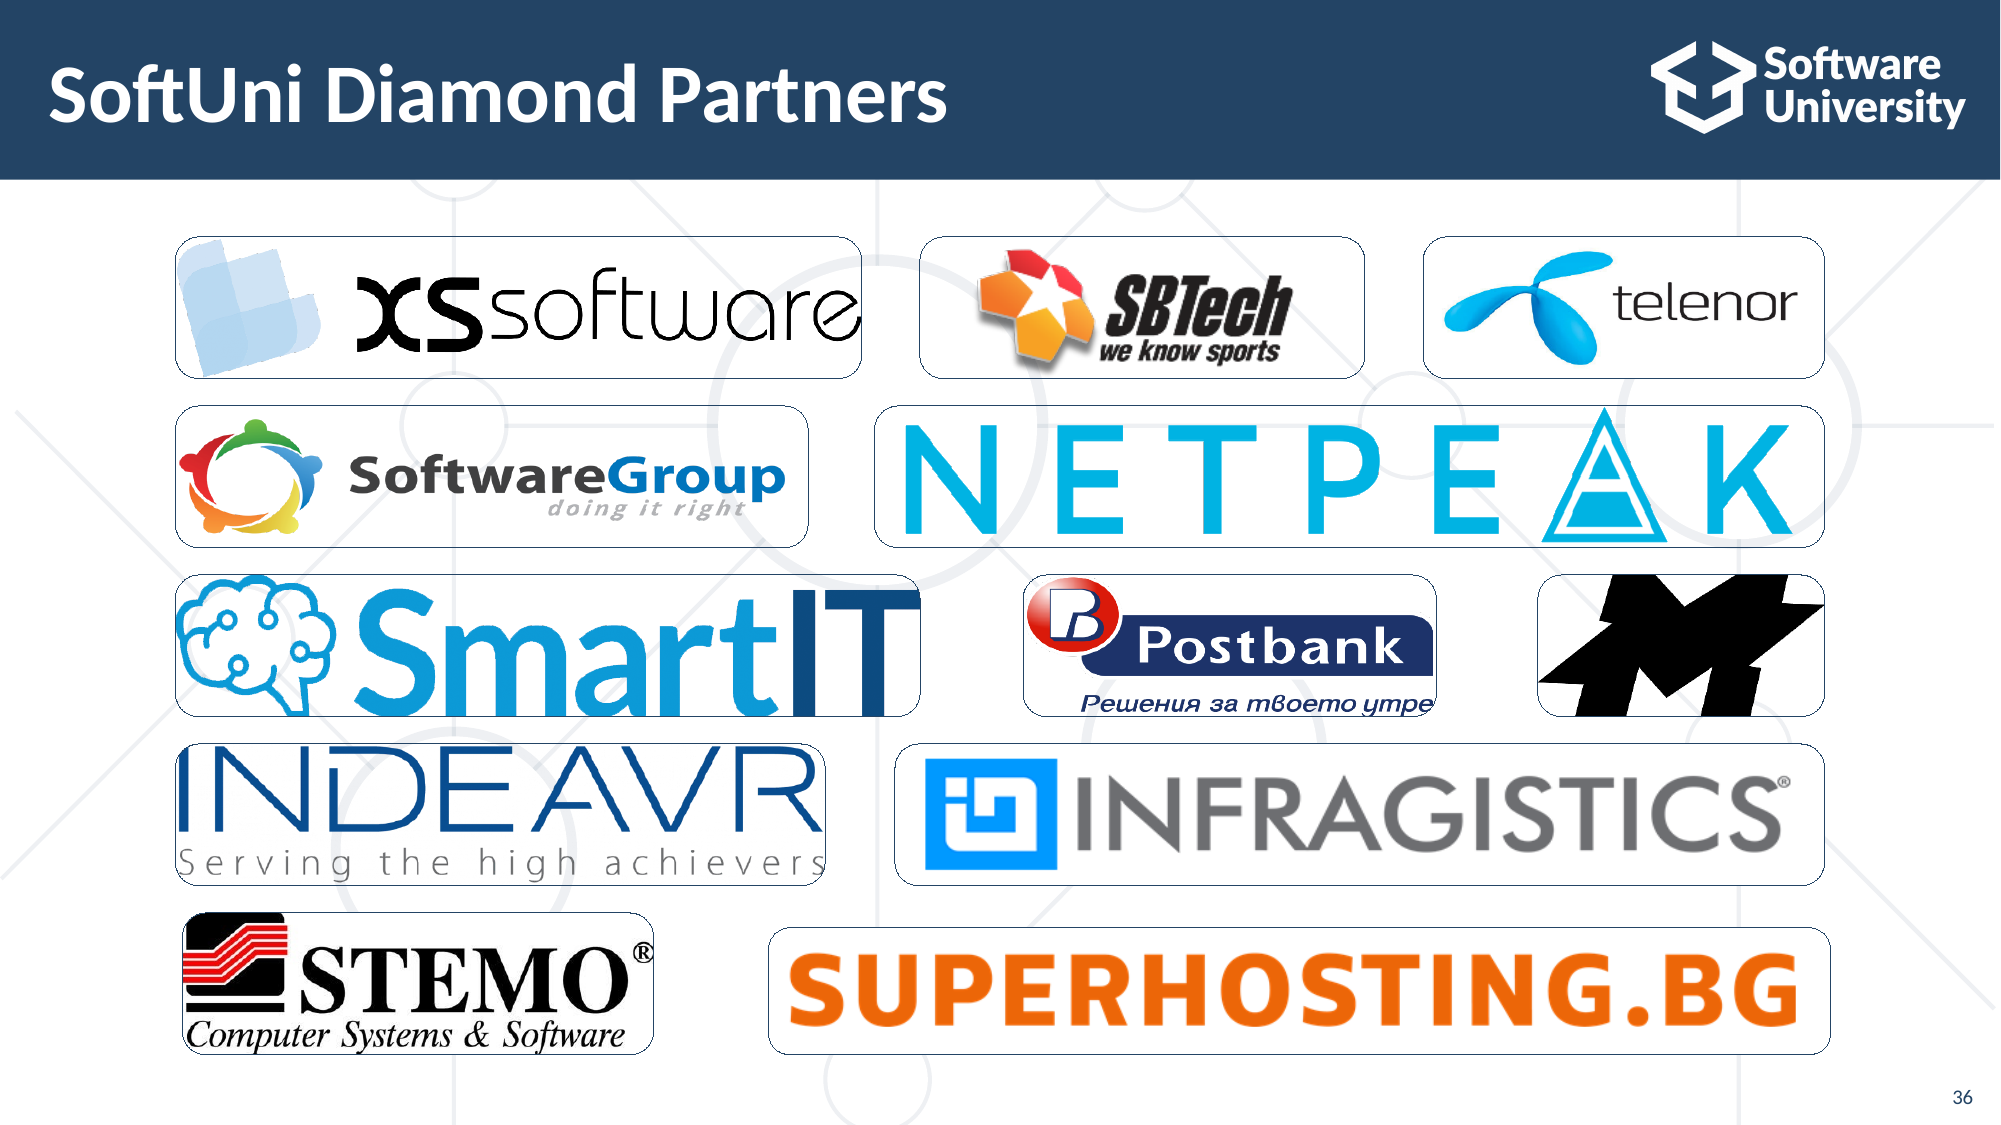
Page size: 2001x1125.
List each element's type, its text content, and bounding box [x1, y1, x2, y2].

picture [1537, 574, 1825, 717]
title SoftUni Diamond Partners [31, 16, 1625, 162]
picture [184, 585, 329, 710]
picture [175, 631, 287, 717]
picture [768, 927, 1831, 1055]
picture [1022, 574, 1437, 717]
picture [175, 236, 862, 379]
picture [175, 574, 250, 616]
picture [874, 405, 1825, 548]
picture [467, 642, 495, 717]
slide_number 36 [1927, 1067, 1989, 1117]
picture [1651, 41, 1966, 134]
picture [894, 743, 1825, 886]
picture [234, 661, 243, 670]
picture [295, 647, 305, 656]
picture [611, 706, 634, 717]
picture [264, 615, 273, 625]
picture [595, 678, 626, 702]
picture [223, 615, 232, 625]
picture [1422, 236, 1825, 379]
picture [175, 405, 809, 548]
picture [182, 912, 654, 1055]
picture [517, 642, 545, 717]
picture [175, 743, 826, 886]
picture [919, 236, 1366, 379]
picture [263, 574, 921, 717]
